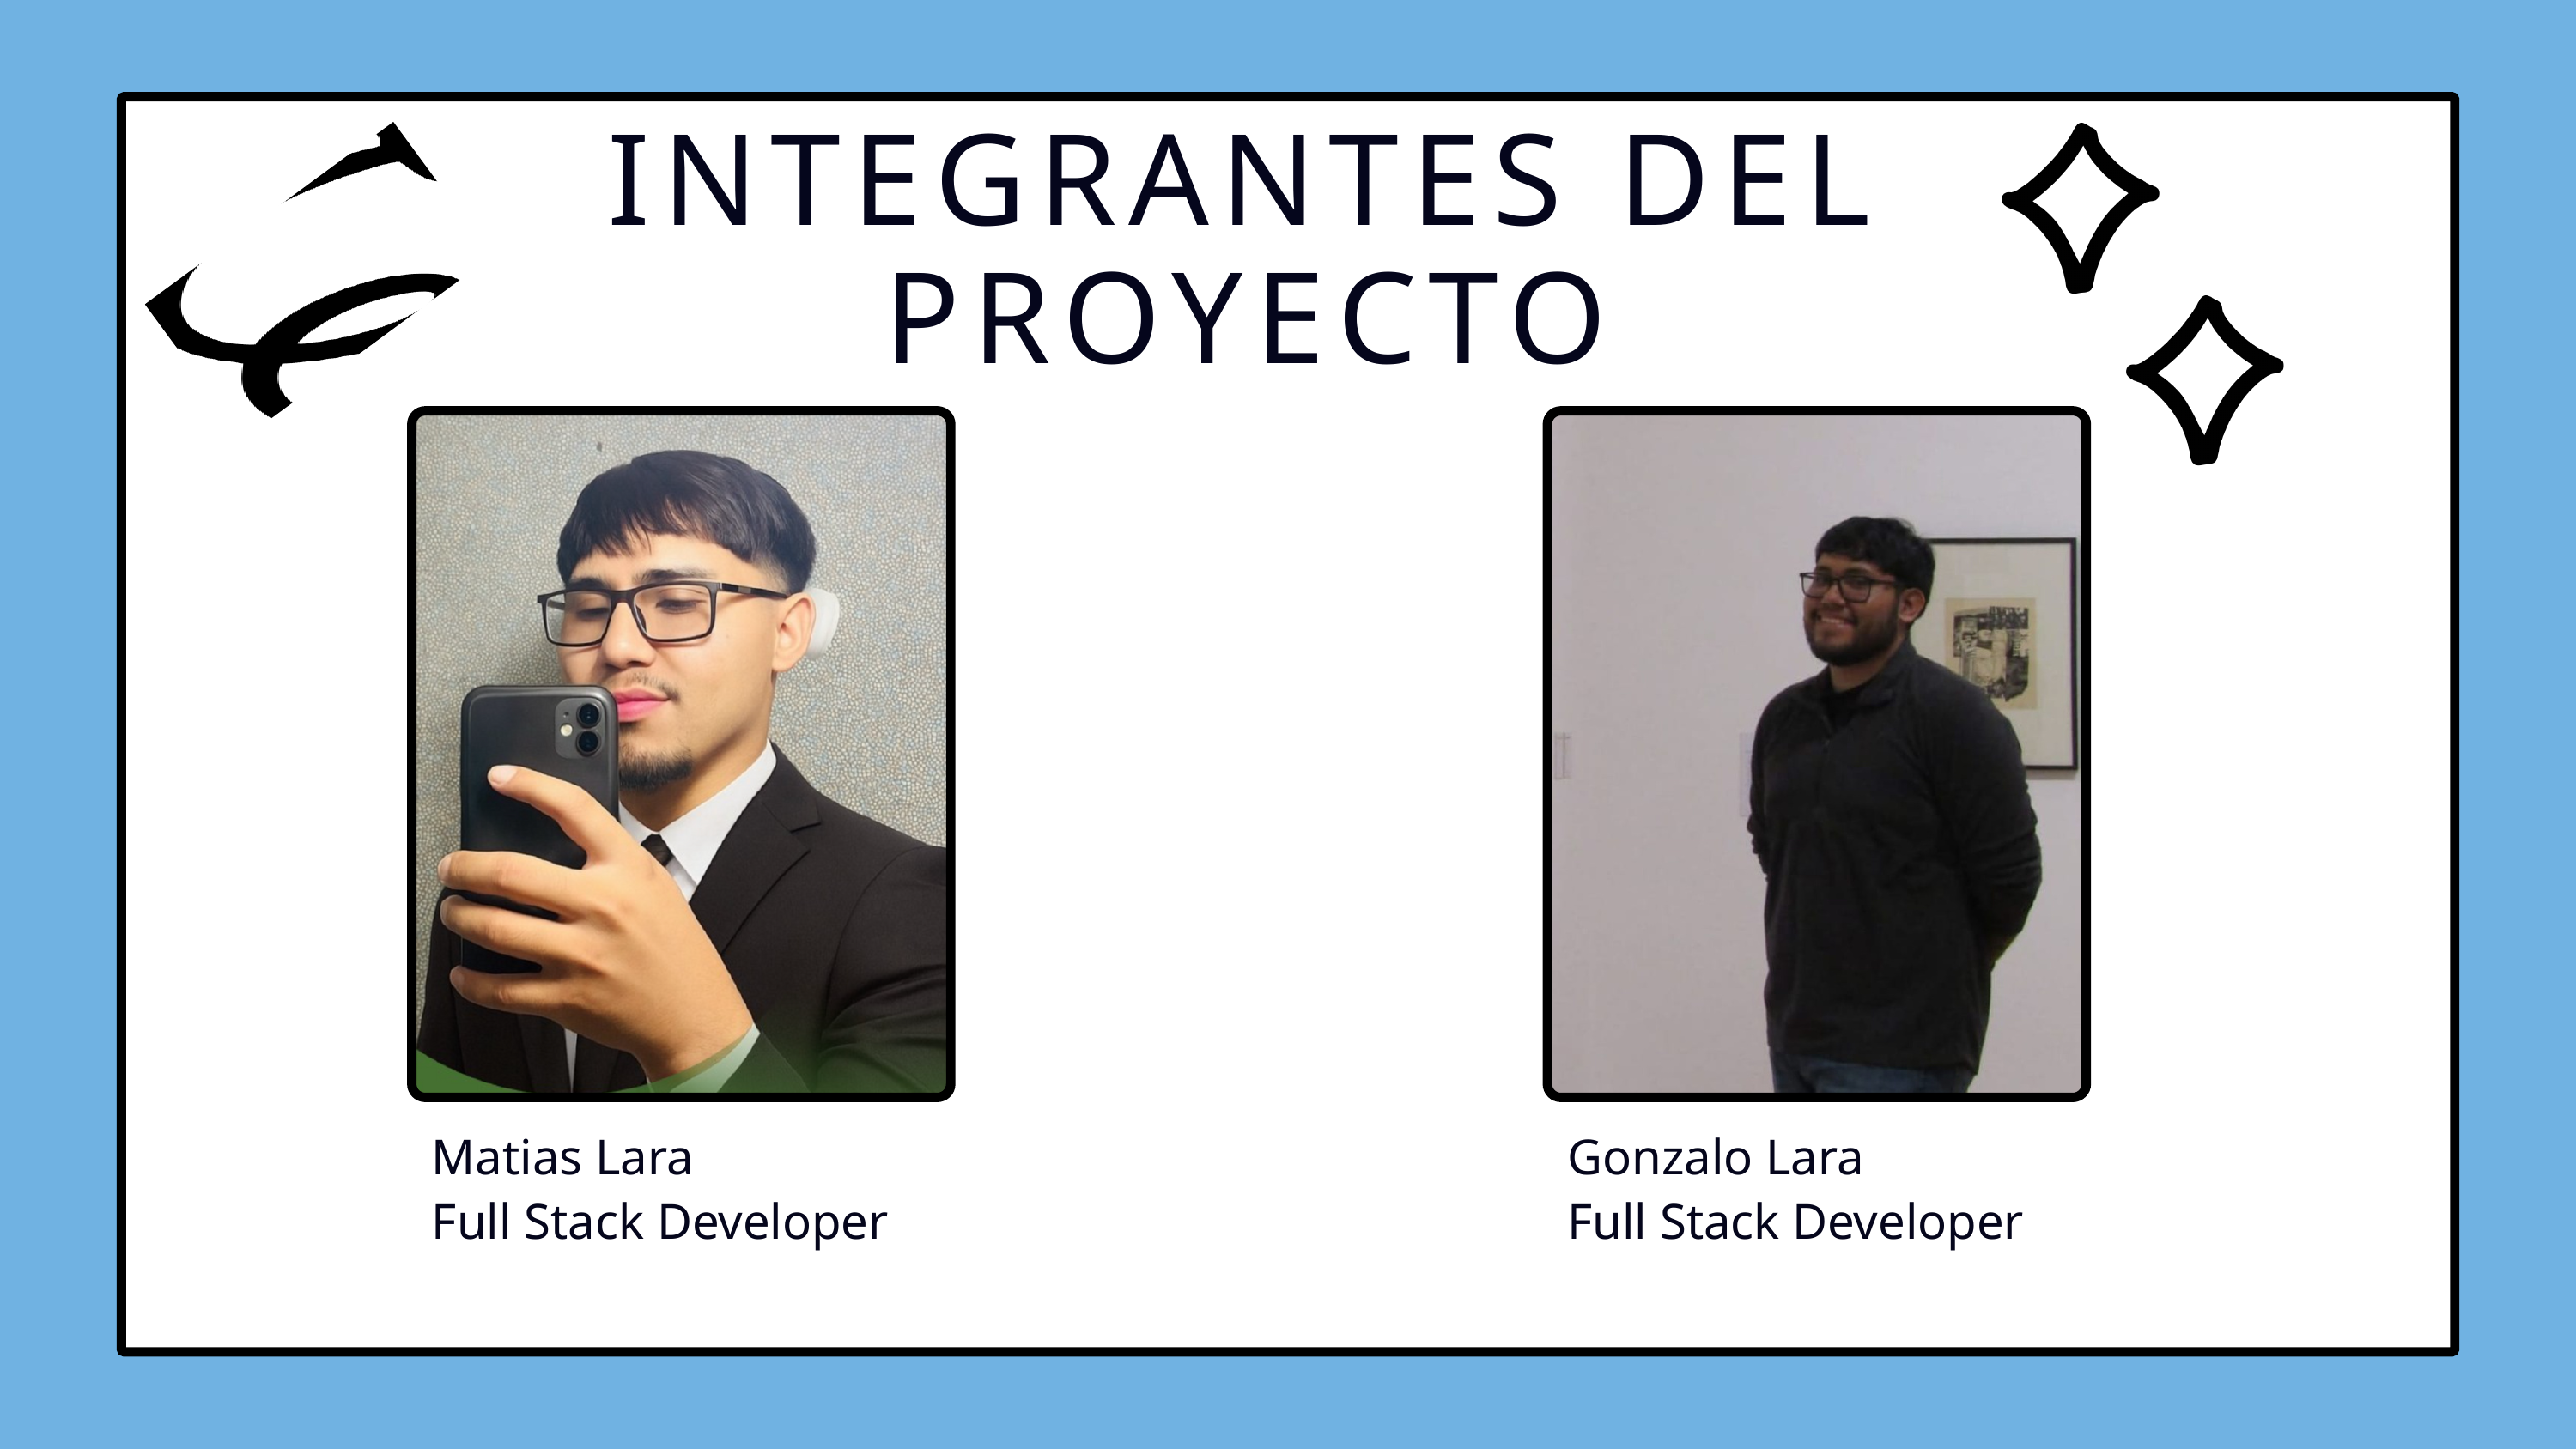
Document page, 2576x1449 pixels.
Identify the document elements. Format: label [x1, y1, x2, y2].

text_box [1546, 410, 2087, 1098]
text_box [411, 410, 951, 1098]
text_box [121, 96, 2455, 1353]
